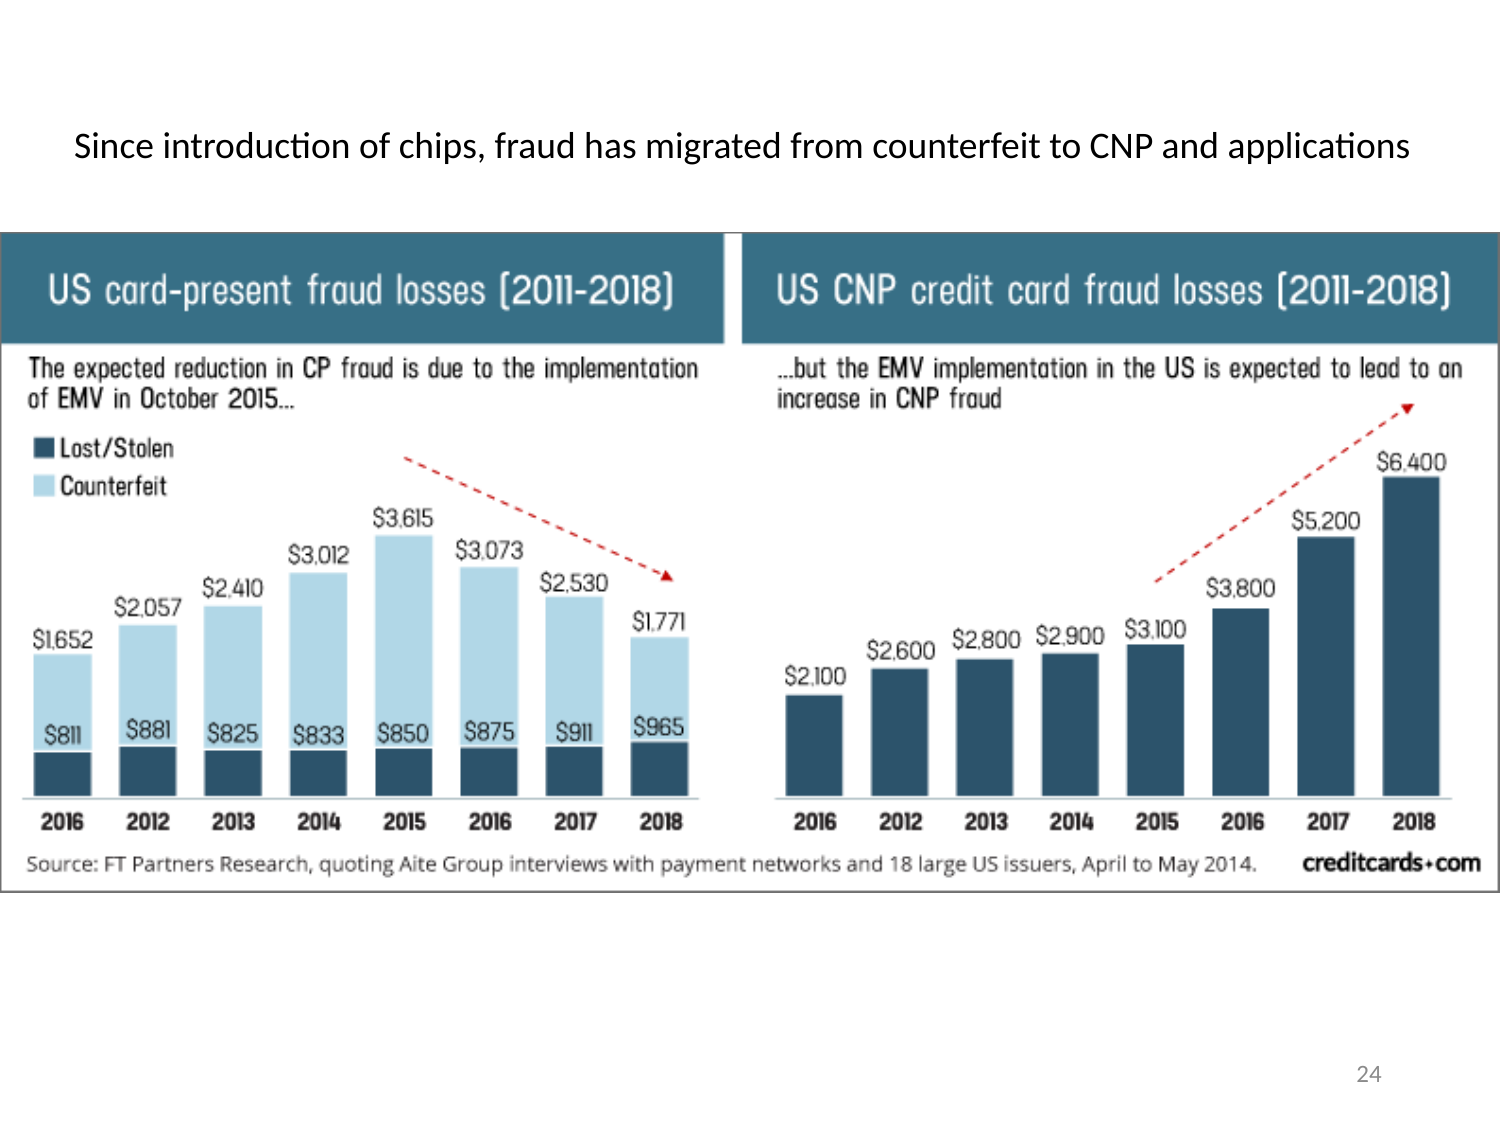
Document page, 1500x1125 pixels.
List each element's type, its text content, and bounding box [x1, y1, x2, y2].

slide_number 24 [1059, 1042, 1397, 1103]
picture [0, 232, 1500, 893]
text_box Since introduction of chips, fraud has migrated from counterfeit to CNP and applications [59, 114, 1427, 174]
